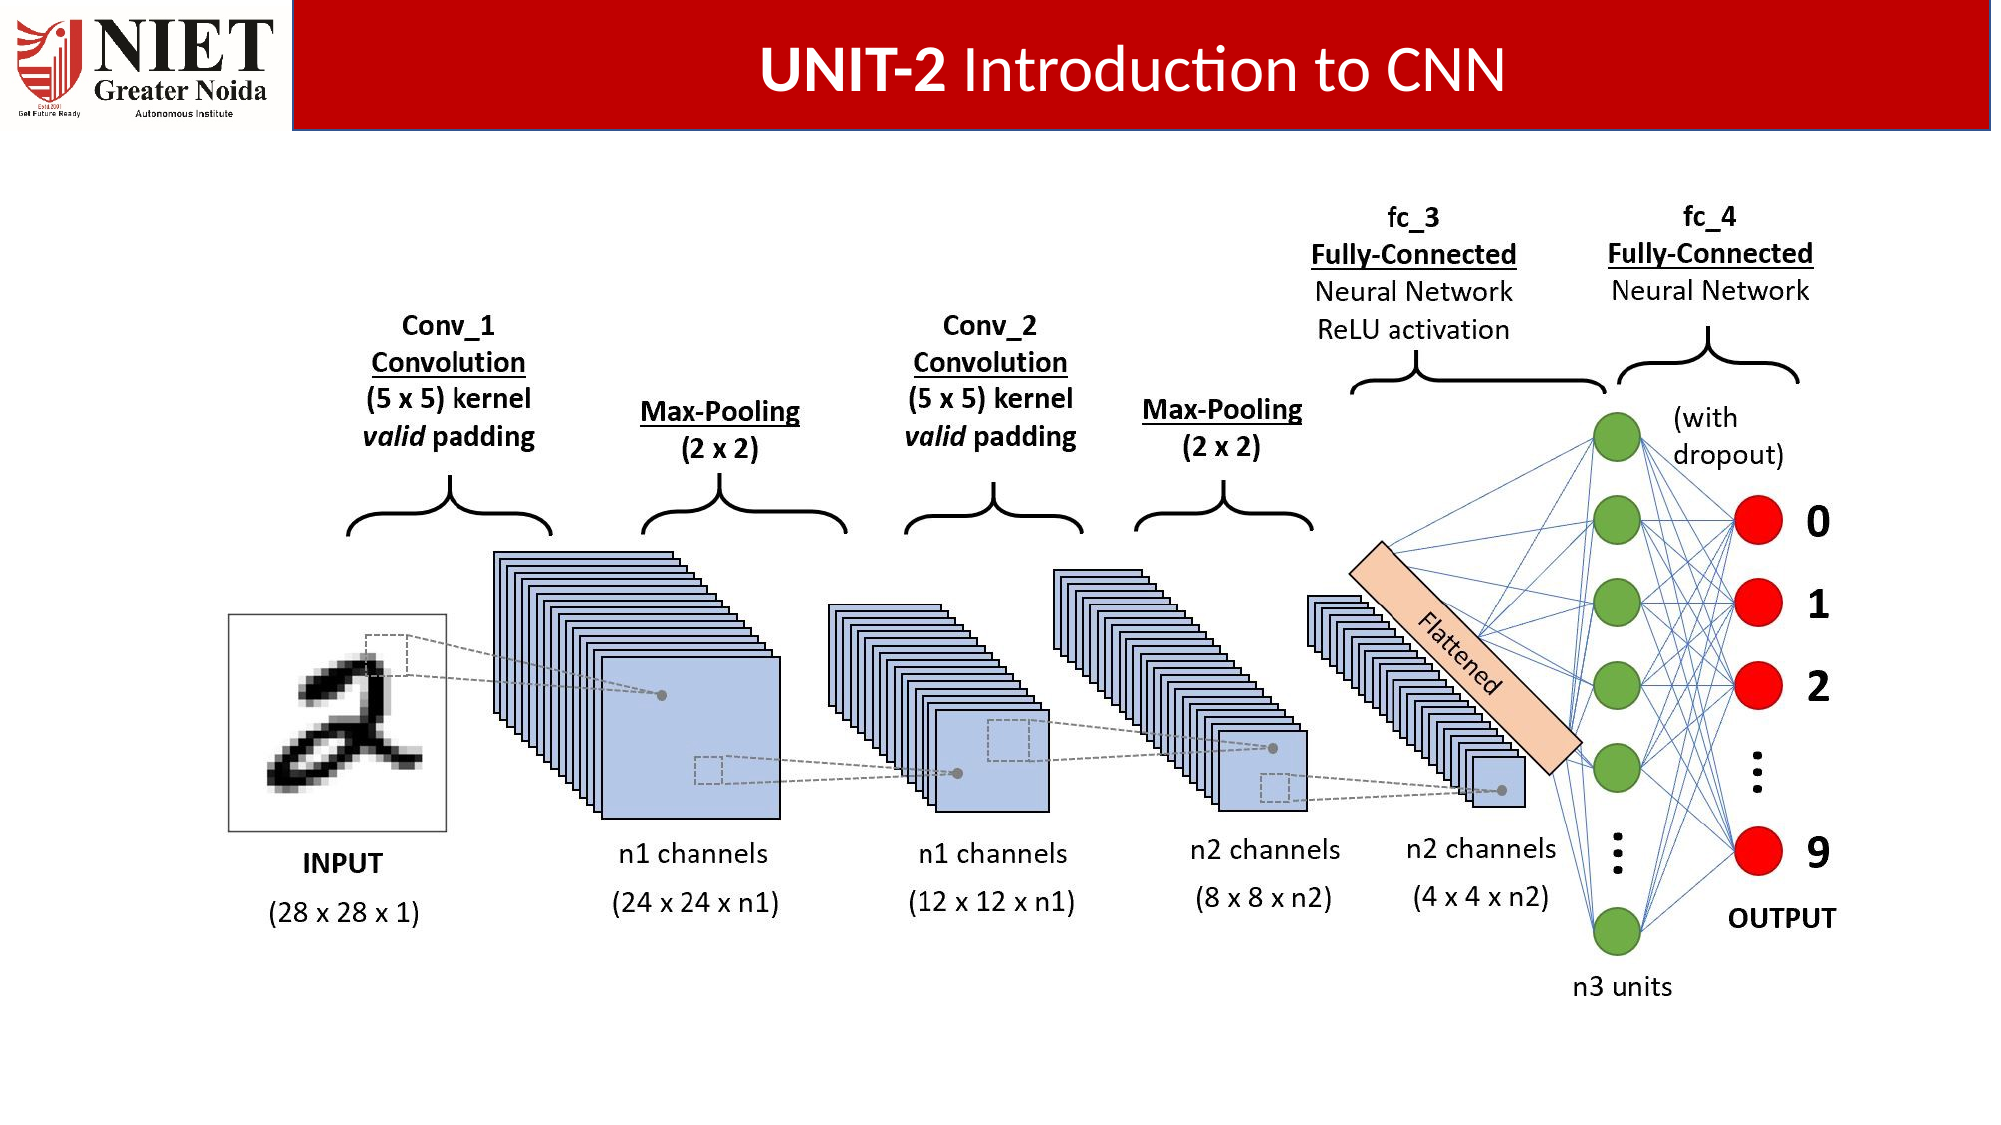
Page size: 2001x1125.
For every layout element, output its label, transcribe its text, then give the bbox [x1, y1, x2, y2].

text_box UNIT-2 Introduction to CNN [292, 0, 1991, 131]
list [223, 167, 1860, 1043]
picture [0, 6, 290, 131]
